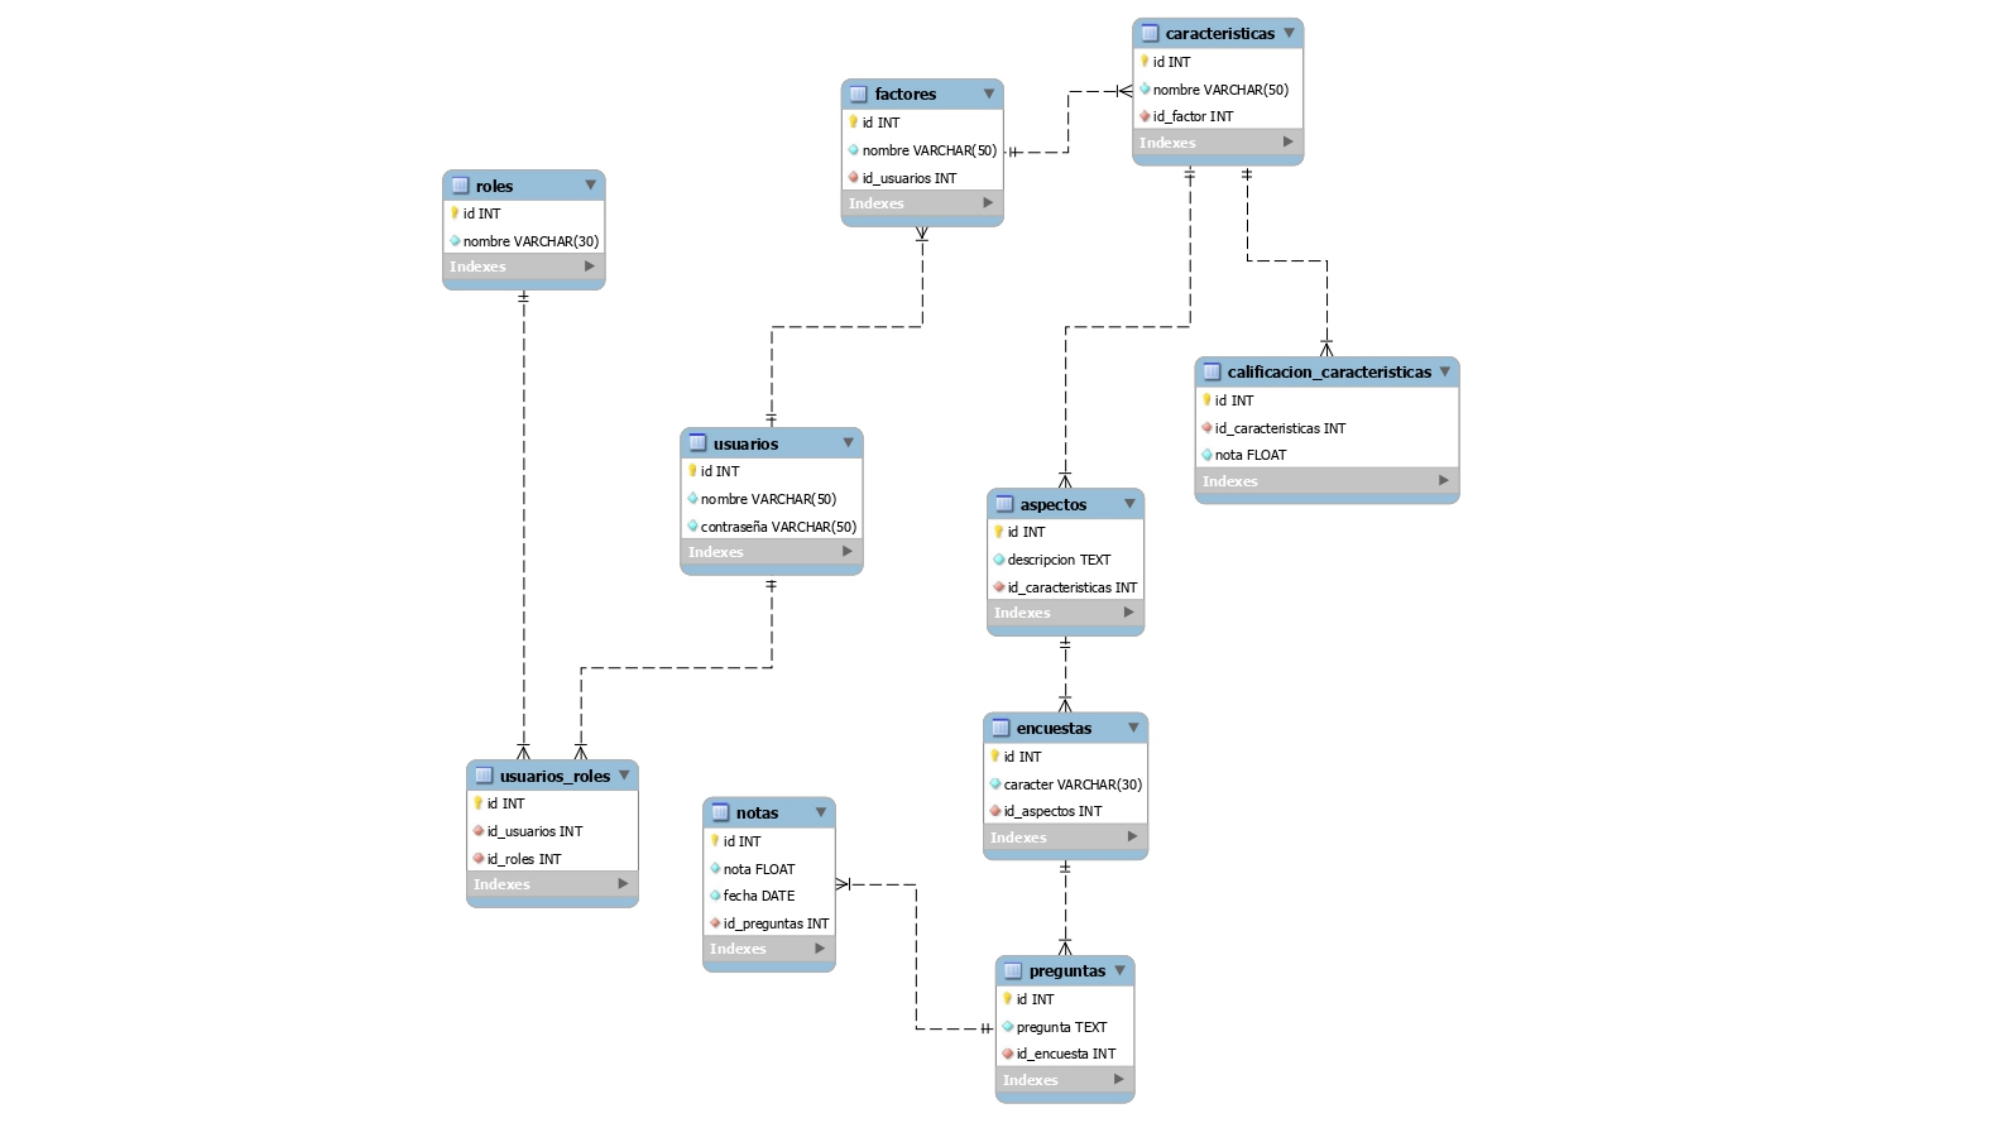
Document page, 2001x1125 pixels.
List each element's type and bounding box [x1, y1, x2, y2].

picture [216, 0, 1784, 1125]
